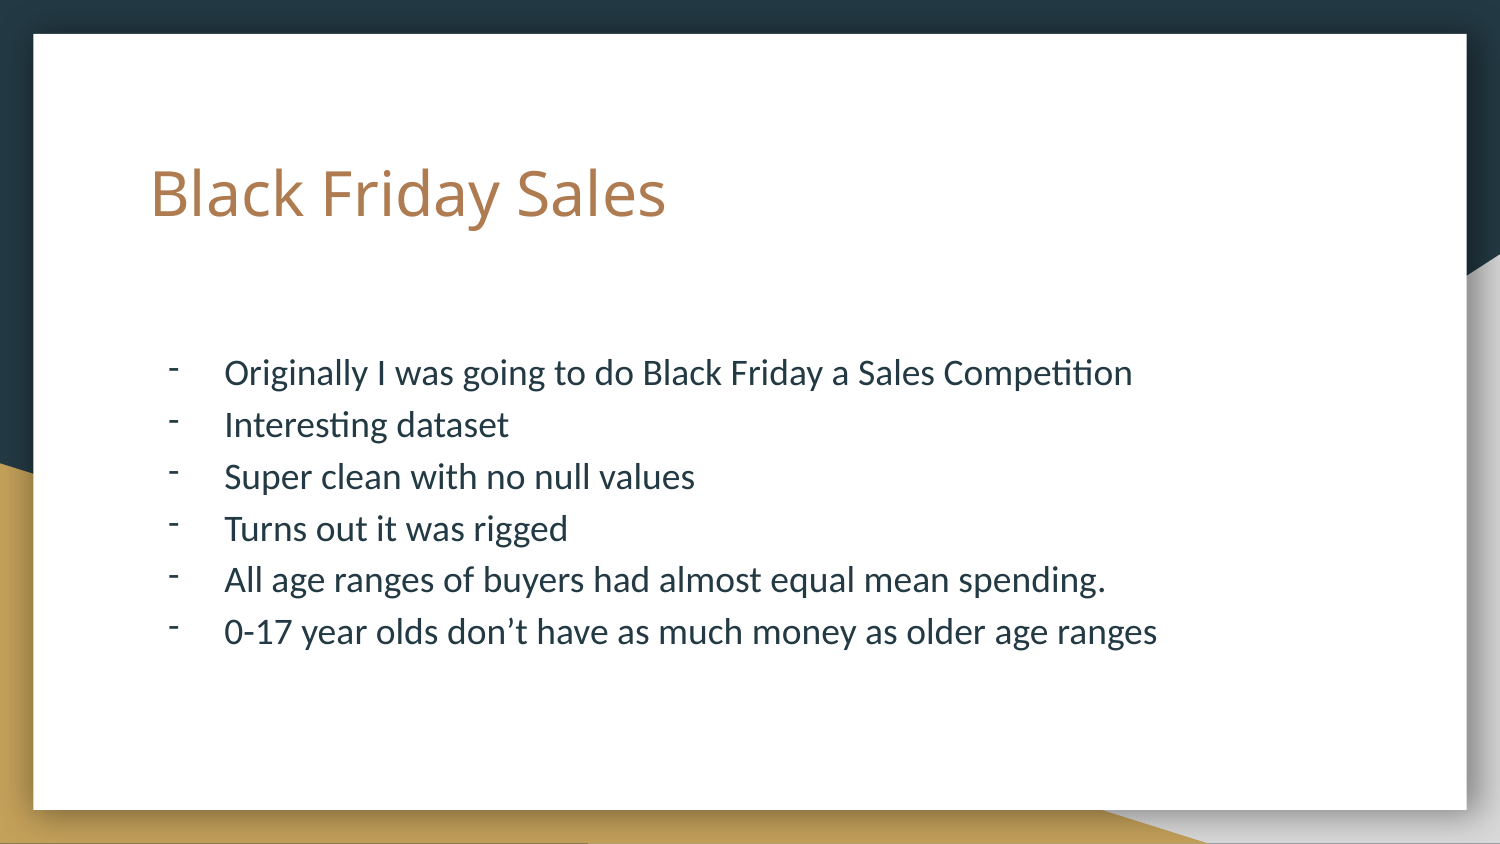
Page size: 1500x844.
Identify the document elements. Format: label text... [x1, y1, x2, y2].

title Black Friday Sales [134, 138, 1366, 296]
list Originally I was going to do Black Friday a Sales Competition Interesting dataset Super clean with no null values Turns out it was rigged All age ranges of buyers had almost equal mean spending. 0-17 year olds don’t have as much money as older age ranges [134, 326, 1366, 729]
